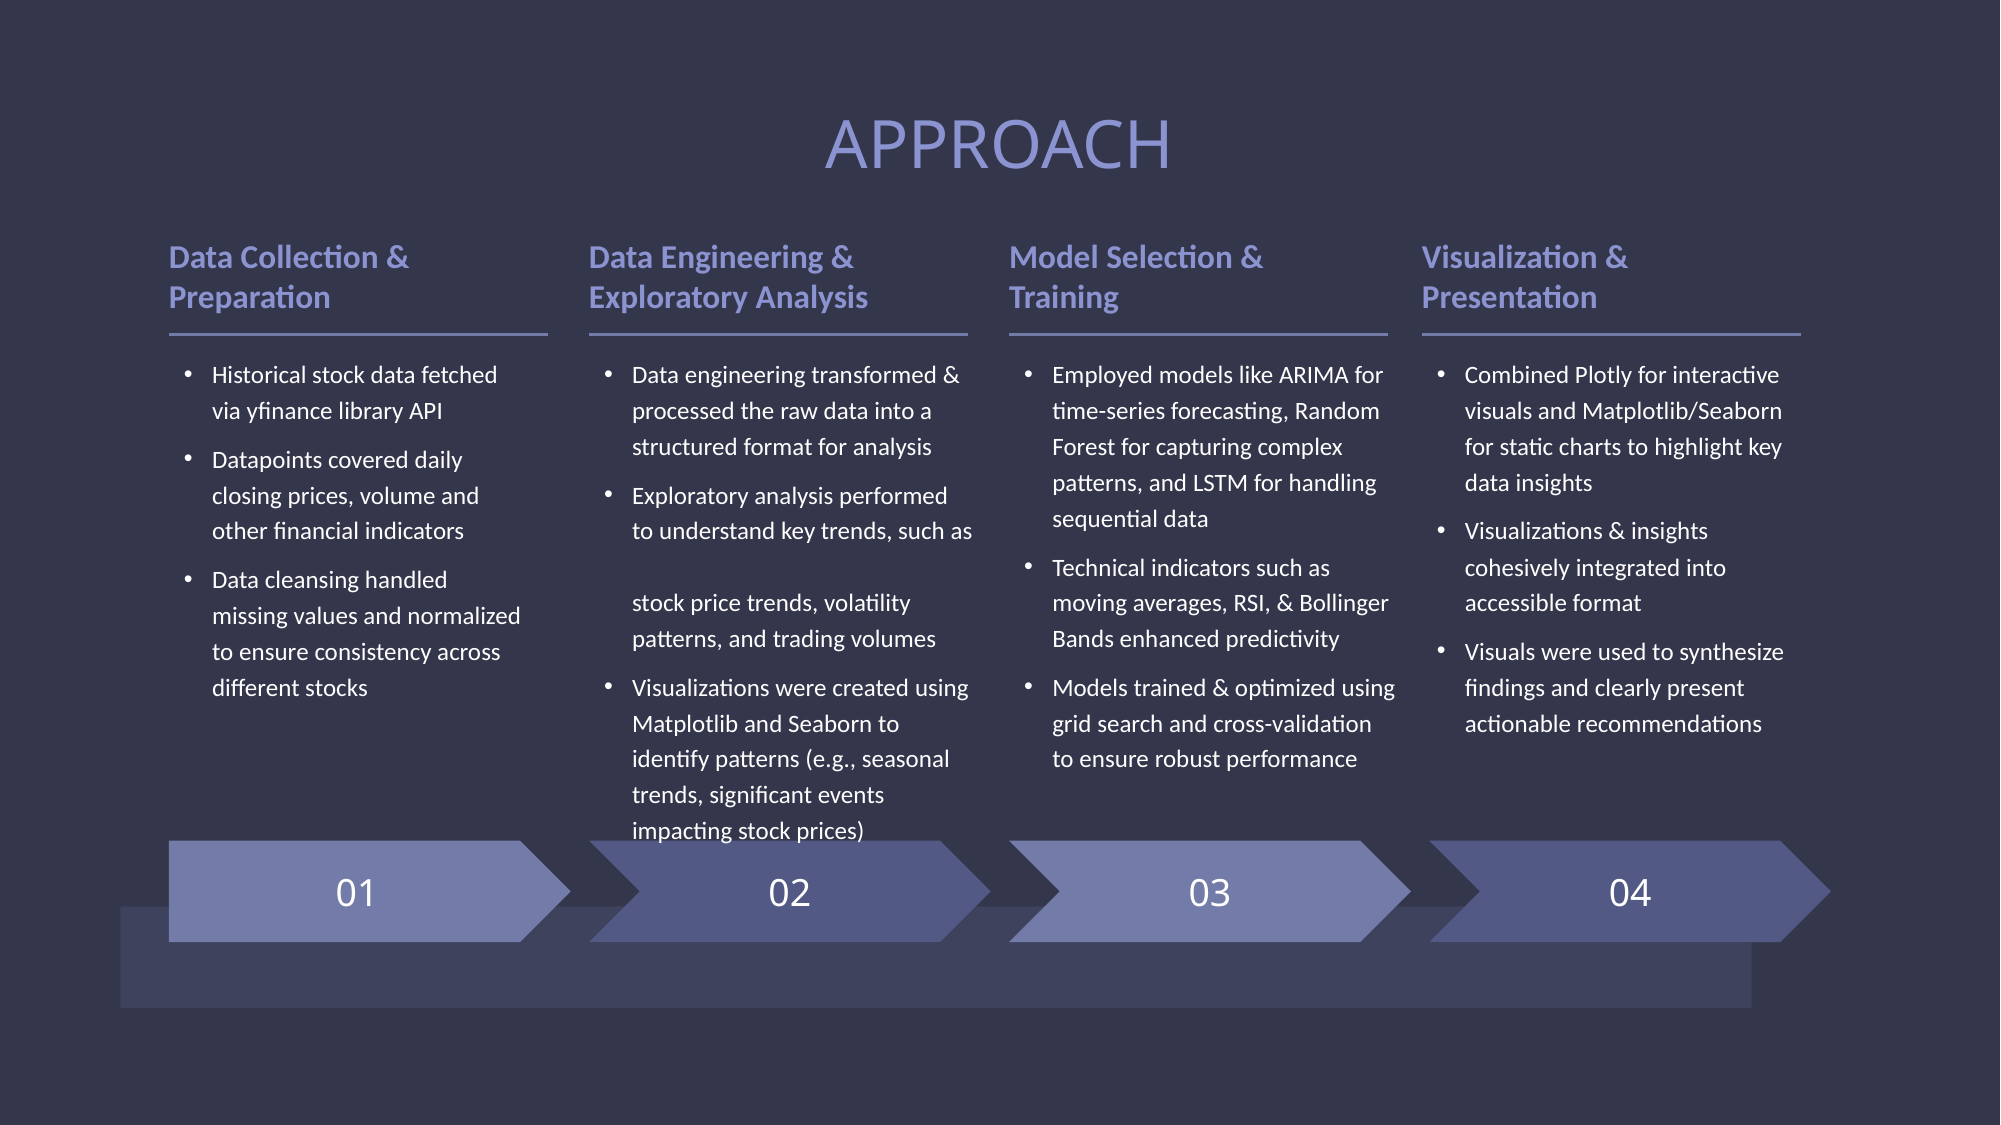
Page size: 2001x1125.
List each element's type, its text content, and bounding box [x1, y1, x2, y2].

title APPROACH [137, 94, 1863, 181]
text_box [120, 227, 1832, 1008]
